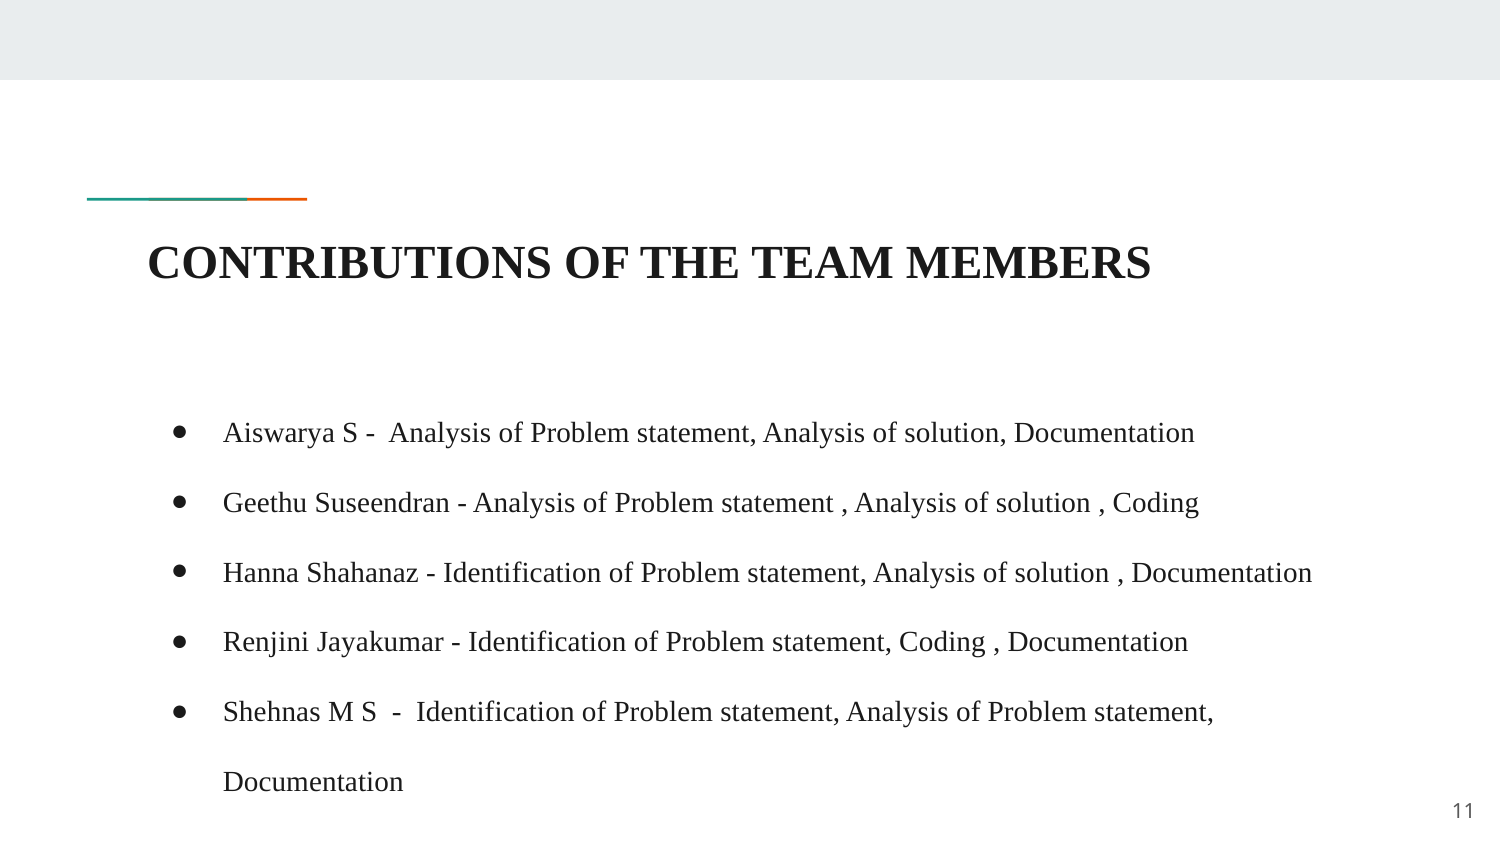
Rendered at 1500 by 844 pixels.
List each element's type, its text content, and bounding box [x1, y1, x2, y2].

list Aiswarya S - Analysis of Problem statement, Analysis of solution, Documentation Geethu Suseendran - Analysis of Problem statement , Analysis of solution , Coding Hanna Shahanaz - Identification of Problem statement, Analysis of solution , Documentation Renjini Jayakumar - Identification of Problem statement, Coding , Documentation Shehnas M S - Identification of Problem statement, Analysis of Problem statement, Documentation [132, 363, 1395, 734]
slide_number ‹#› [1400, 779, 1491, 844]
title CONTRIBUTIONS OF THE TEAM MEMBERS [119, 216, 1381, 305]
